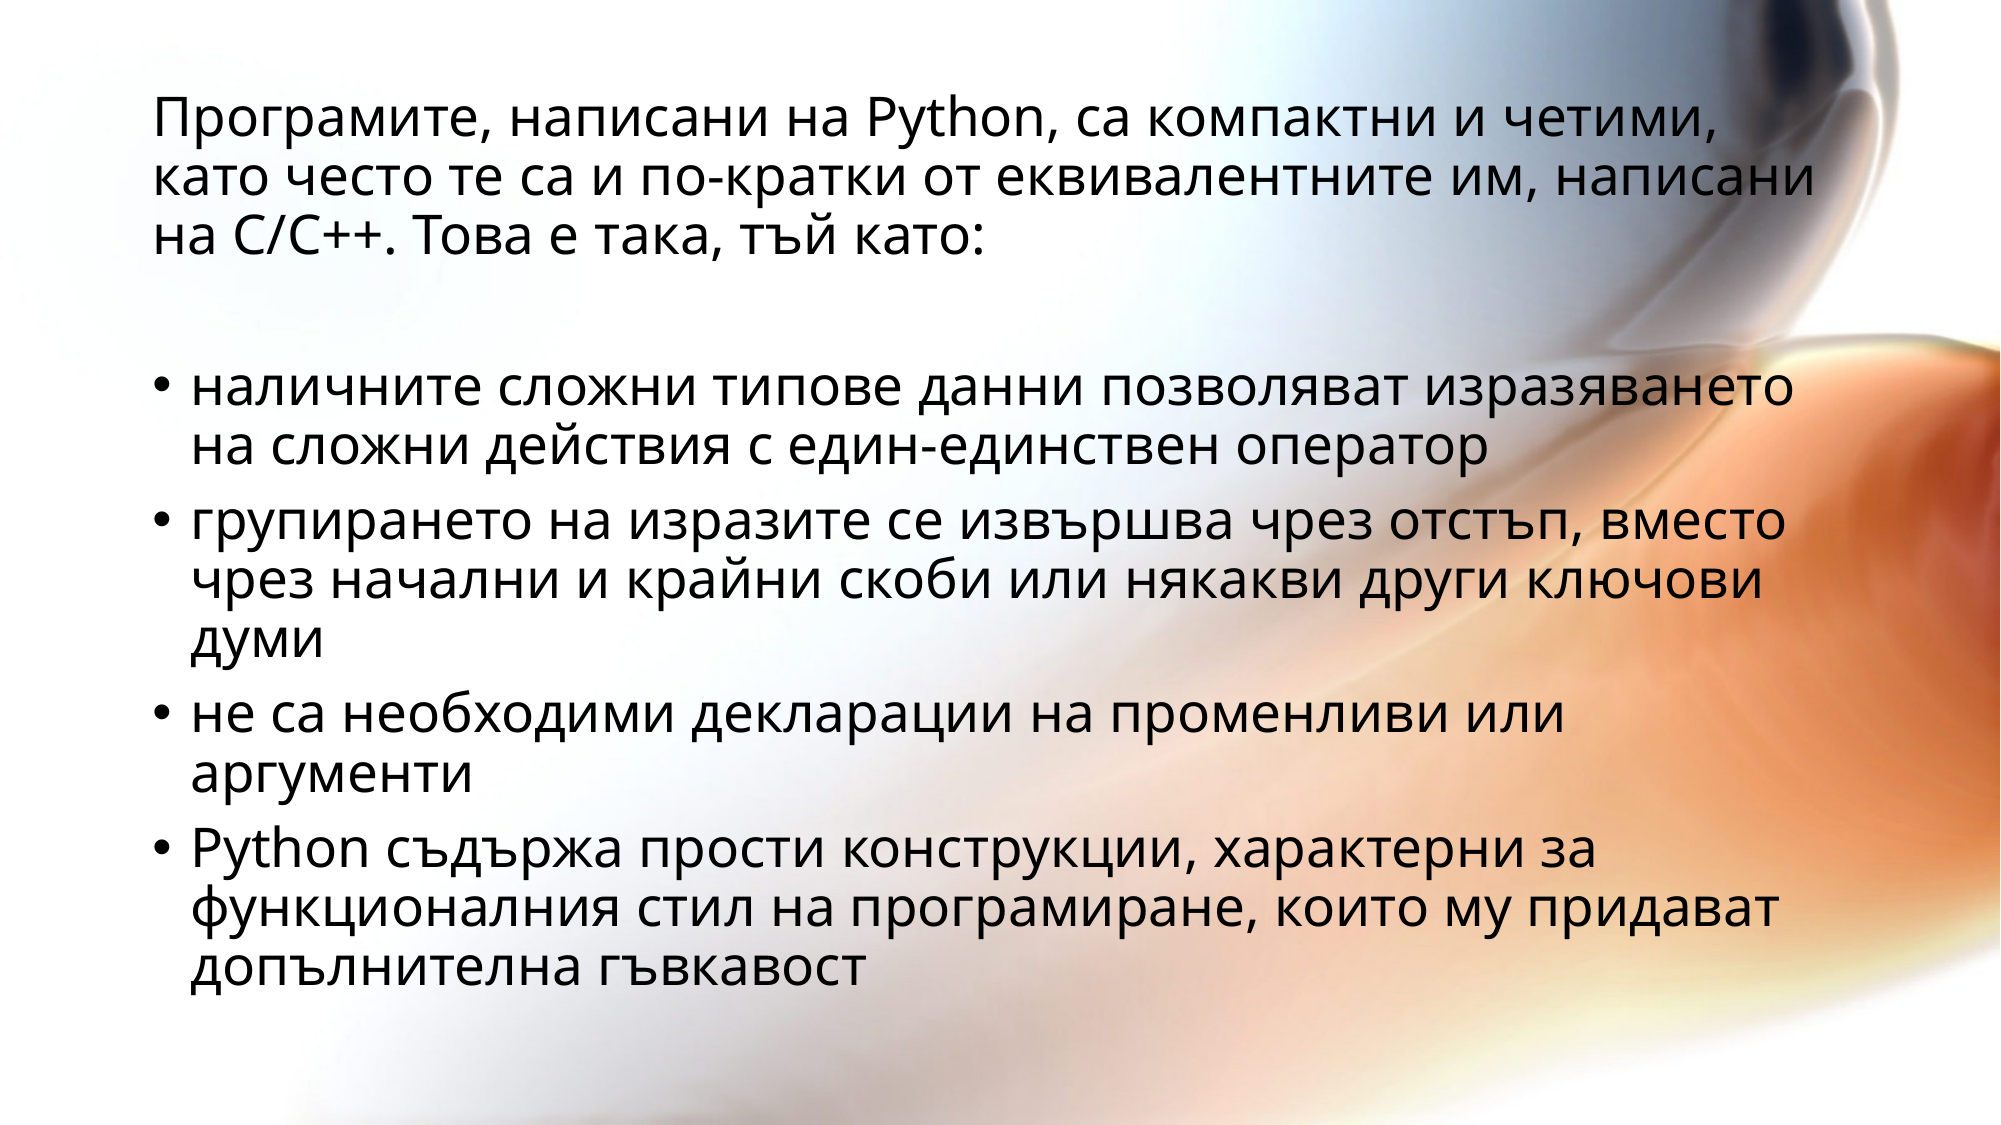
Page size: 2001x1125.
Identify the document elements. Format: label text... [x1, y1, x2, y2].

picture [0, 0, 2001, 1125]
list Програмите, написани на Python, са компактни и четими, като често те са и по-кратки от еквивалентните им, написани на C/C++. Това е така, тъй като: наличните сложни типове данни позволяват изразяването на сложни действия с един-единствен оператор групирането на изразите се извършва чрез отстъп, вместо чрез начални и крайни скоби или някакви други ключови думи не са необходими декларации на променливи или аргументи Python съдържа прости конструкции, характерни за функционалния стил на програмиране, които му придават допълнителна гъвкавост [137, 81, 1863, 1014]
